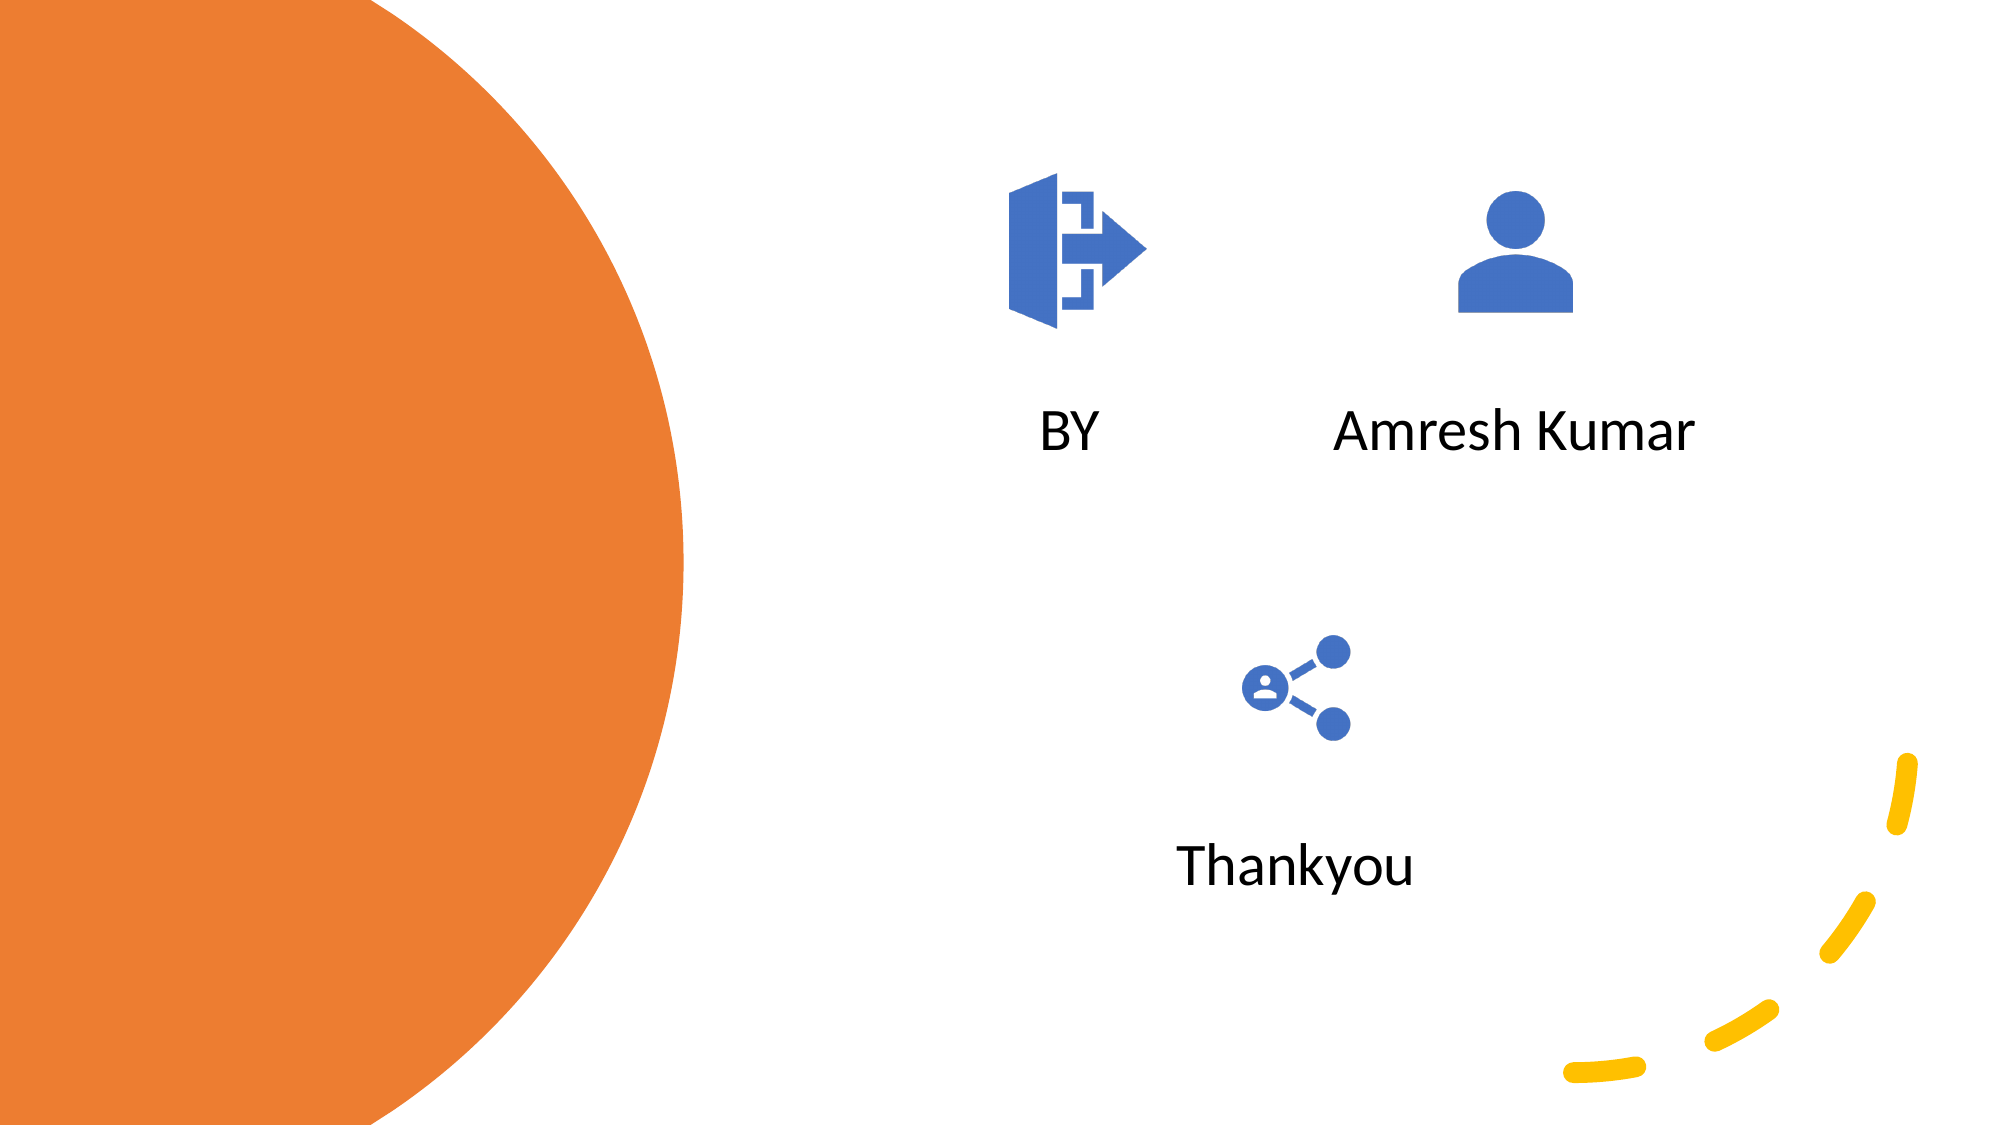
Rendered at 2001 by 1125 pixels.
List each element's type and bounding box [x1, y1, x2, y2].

list [729, 96, 1863, 1014]
text_box [1572, 1014, 1764, 1074]
text_box [0, 0, 685, 1125]
text_box [1863, 737, 1909, 907]
text_box [374, 0, 2000, 1125]
